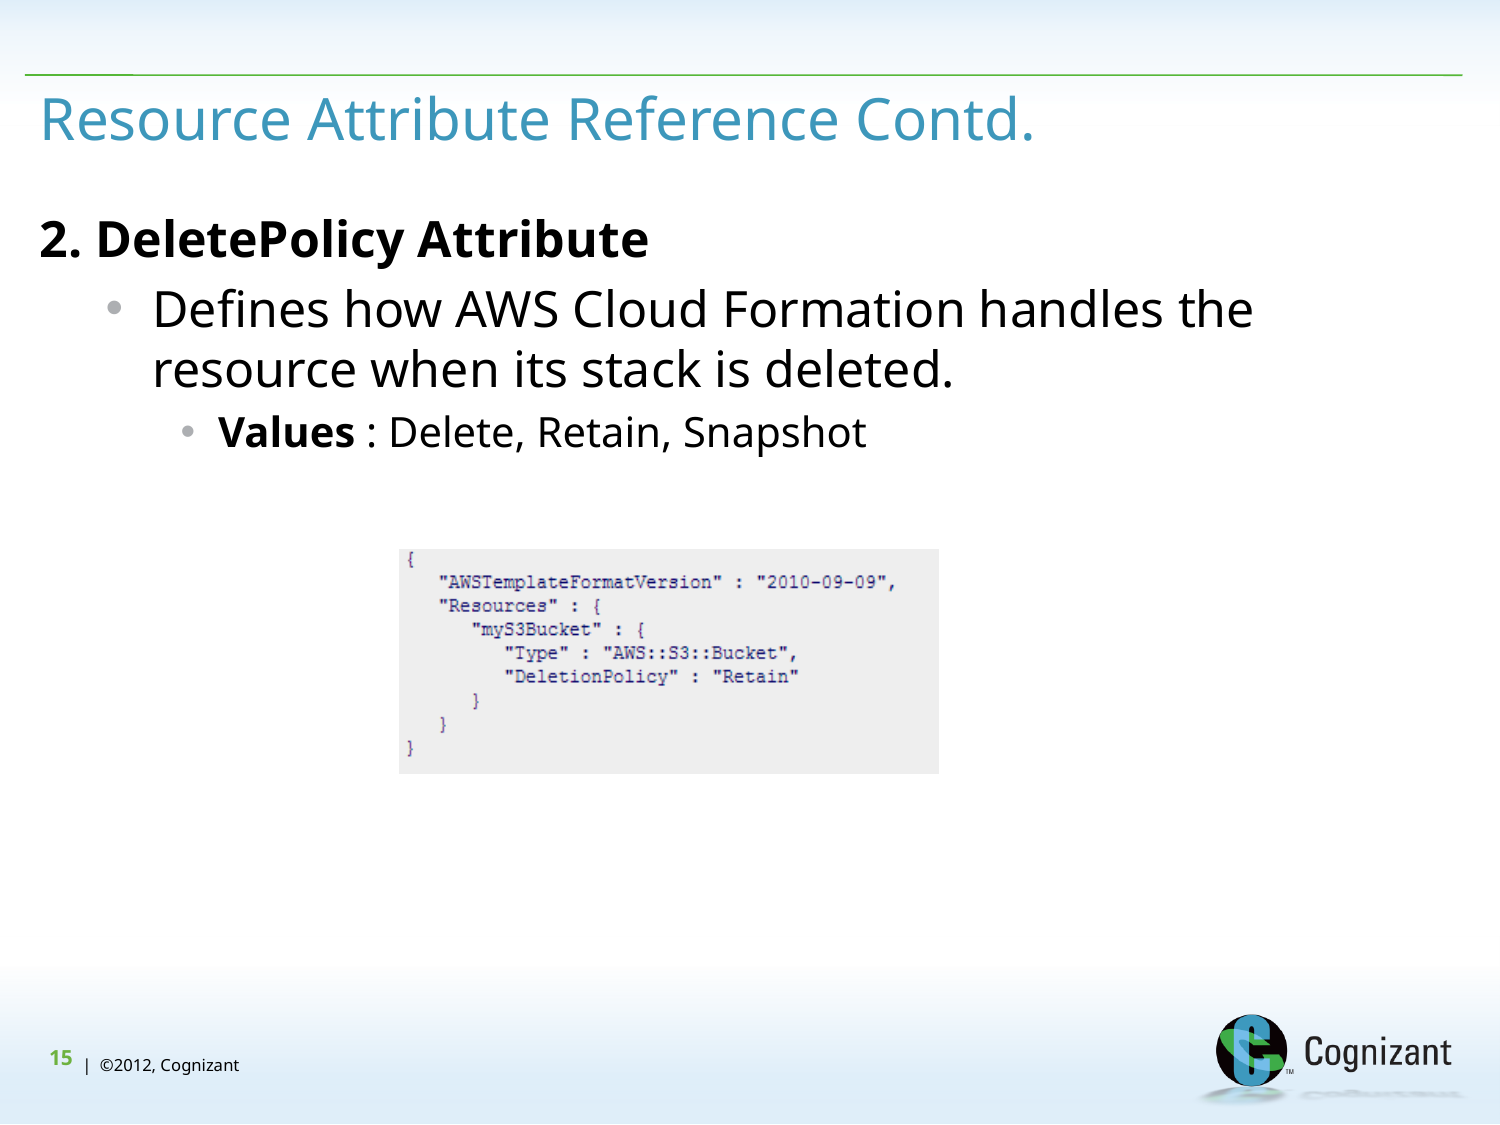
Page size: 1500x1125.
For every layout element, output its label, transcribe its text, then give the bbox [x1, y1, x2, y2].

picture [399, 549, 940, 774]
picture [0, 935, 1500, 1125]
list 2. DeletePolicy Attribute Defines how AWS Cloud Formation handles the resource when its stack is deleted. Values : Delete, Retain, Snapshot [24, 233, 1463, 951]
slide_number 15 [12, 1037, 88, 1113]
title Resource Attribute Reference Contd. [24, 74, 1463, 233]
picture [0, 0, 1500, 127]
